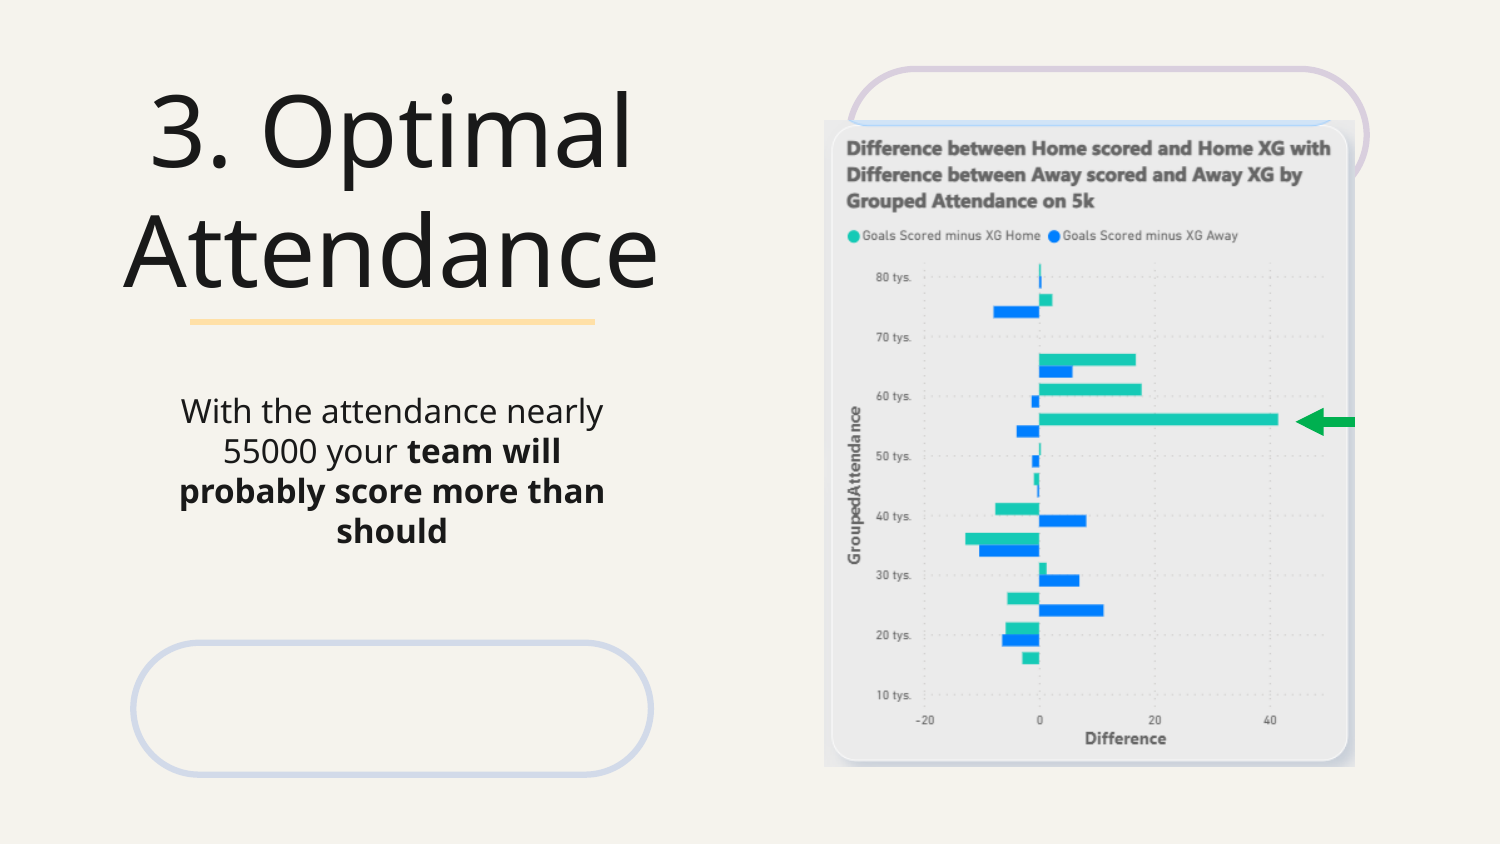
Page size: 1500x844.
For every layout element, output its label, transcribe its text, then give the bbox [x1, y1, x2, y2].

title 3. Optimal Attendance [34, 184, 750, 323]
picture [824, 120, 1355, 768]
subtitle With the attendance nearly 55000 your team will probably score more than should [154, 375, 631, 575]
